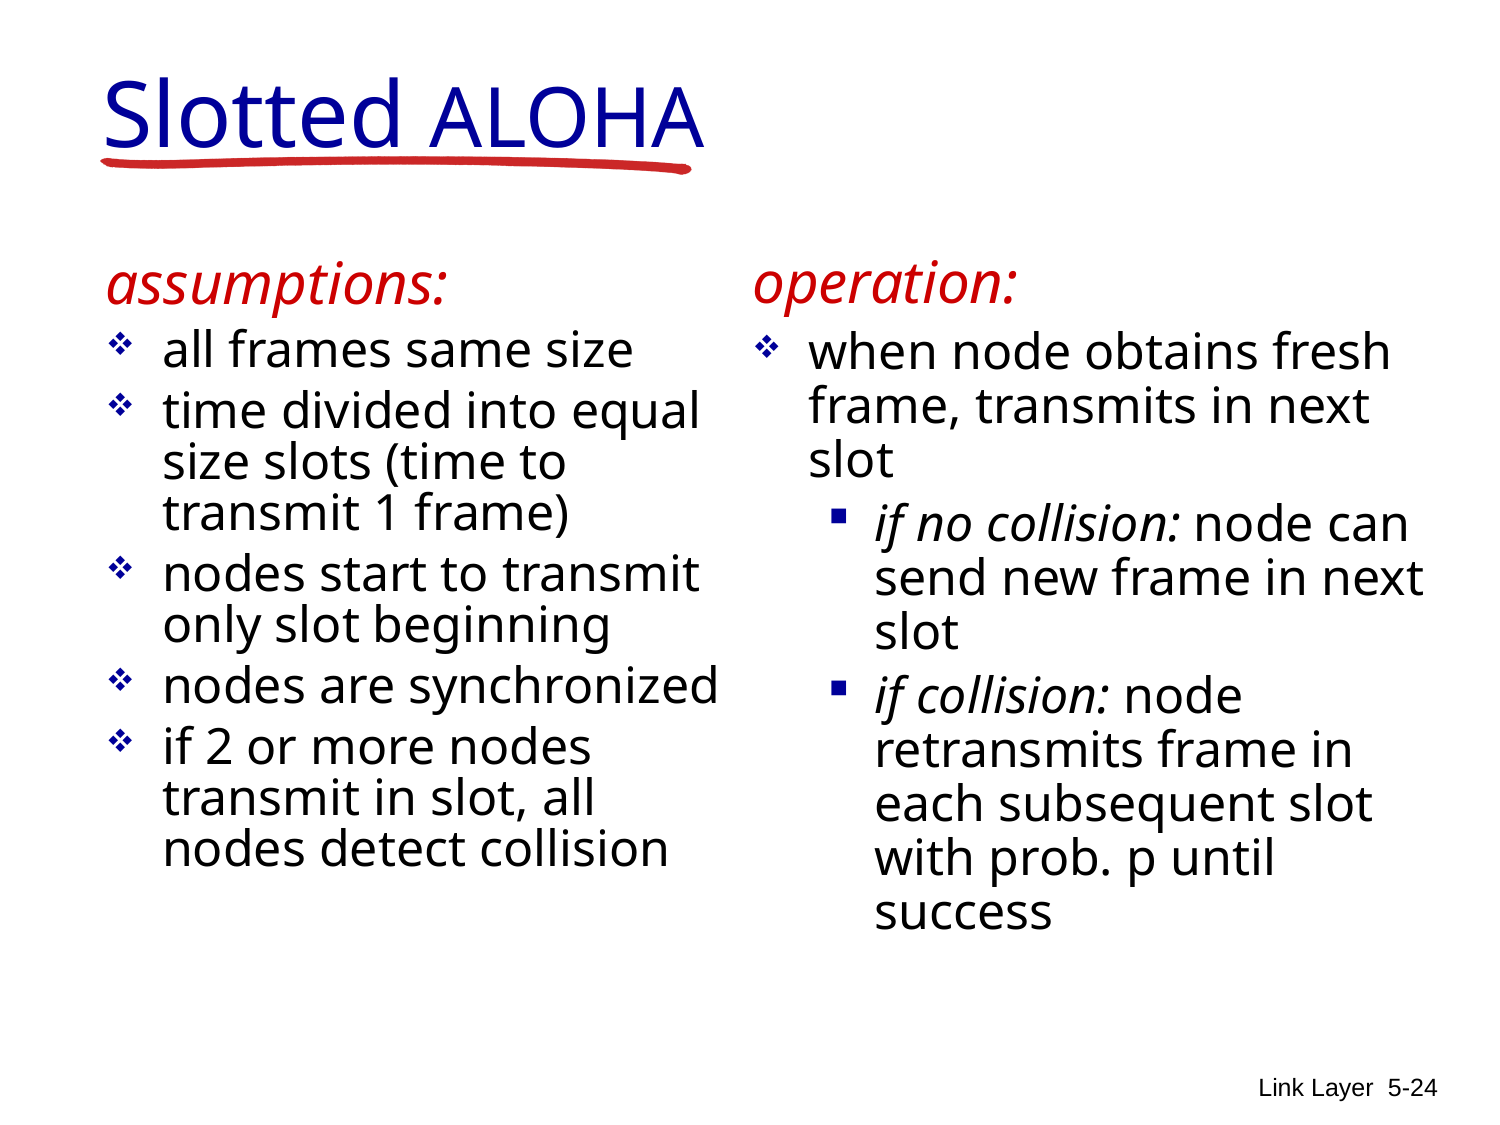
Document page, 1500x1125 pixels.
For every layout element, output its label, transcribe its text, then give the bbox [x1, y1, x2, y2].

slide_number 5-24 [1342, 1064, 1454, 1125]
title Slotted ALOHA [87, 17, 901, 205]
list operation: when node obtains fresh frame, transmits in next slot if no collision: node can send new frame in next slot if collision: node retransmits frame in each subsequent slot with prob. p until success [737, 246, 1449, 1009]
picture [97, 150, 698, 180]
footer Link Layer [914, 1064, 1342, 1125]
list assumptions: all frames same size time divided into equal size slots (time to transmit 1 frame) nodes start to transmit only slot beginning nodes are synchronized if 2 or more nodes transmit in slot, all nodes detect collision [90, 249, 746, 1013]
